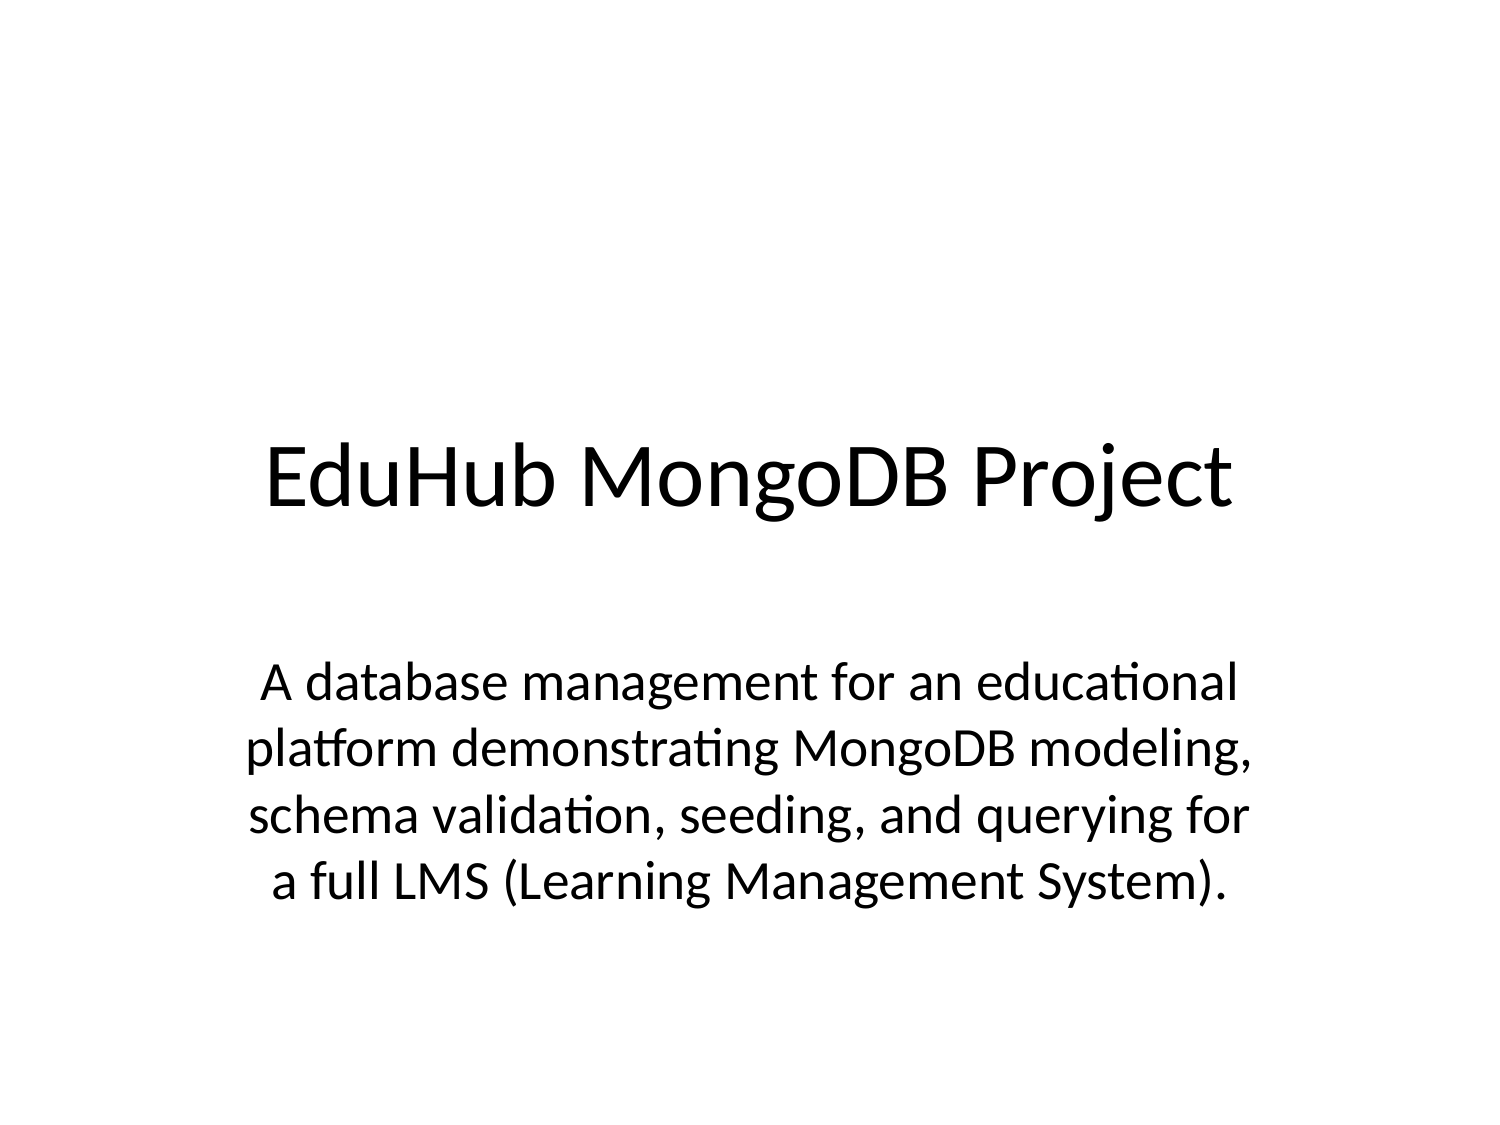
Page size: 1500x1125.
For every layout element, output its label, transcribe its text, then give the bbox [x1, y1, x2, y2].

subtitle A database management for an educational platform demonstrating MongoDB modeling, schema validation, seeding, and querying for a full LMS (Learning Management System). [225, 637, 1275, 925]
title EduHub MongoDB Project [112, 349, 1388, 591]
